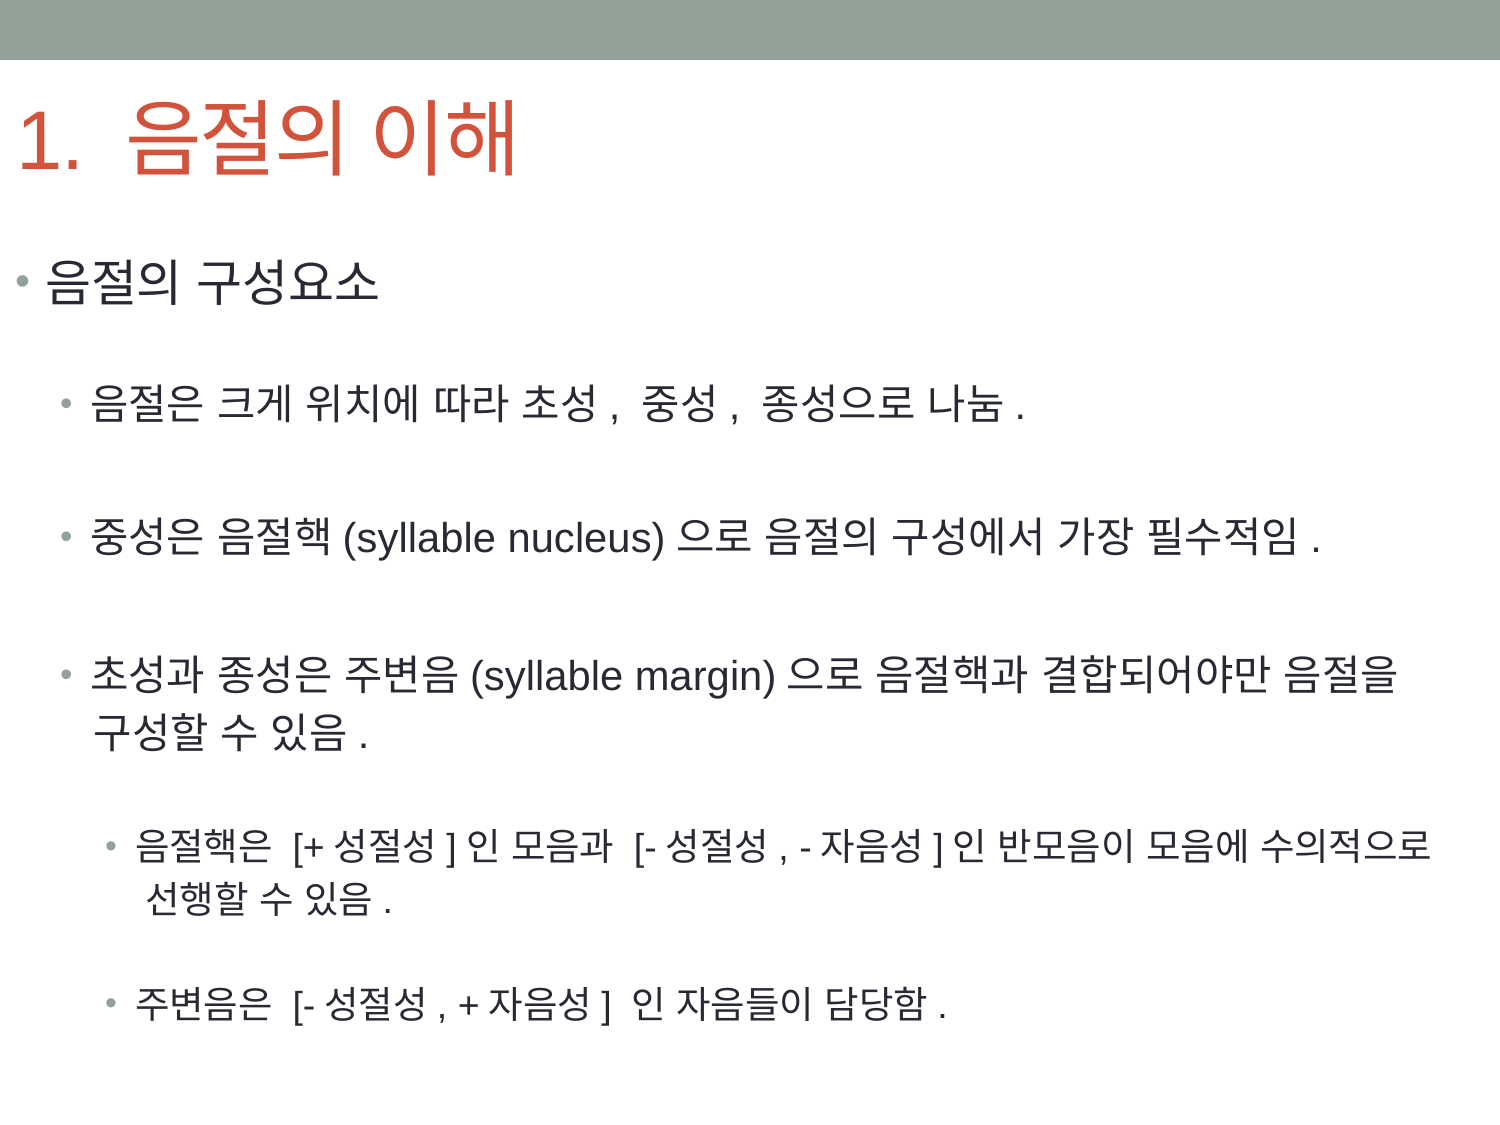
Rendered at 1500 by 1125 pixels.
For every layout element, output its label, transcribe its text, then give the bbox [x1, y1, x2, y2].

list 음절의 구성요소 음절은 크게 위치에 따라 초성, 중성, 종성으로 나눔. 중성은 음절핵(syllable nucleus)으로 음절의 구성에서 가장 필수적임. 초성과 종성은 주변음(syllable margin)으로 음절핵과 결합되어야만 음절을 구성할 수 있음. 음절핵은 [+성절성]인 모음과 [-성절성, -자음성]인 반모음이 모음에 수의적으로 선행할 수 있음. 주변음은 [-성절성, +자음성] 인 자음들이 담당함. [0, 243, 1500, 1106]
title 1. 음절의 이해 [1, 54, 1352, 218]
